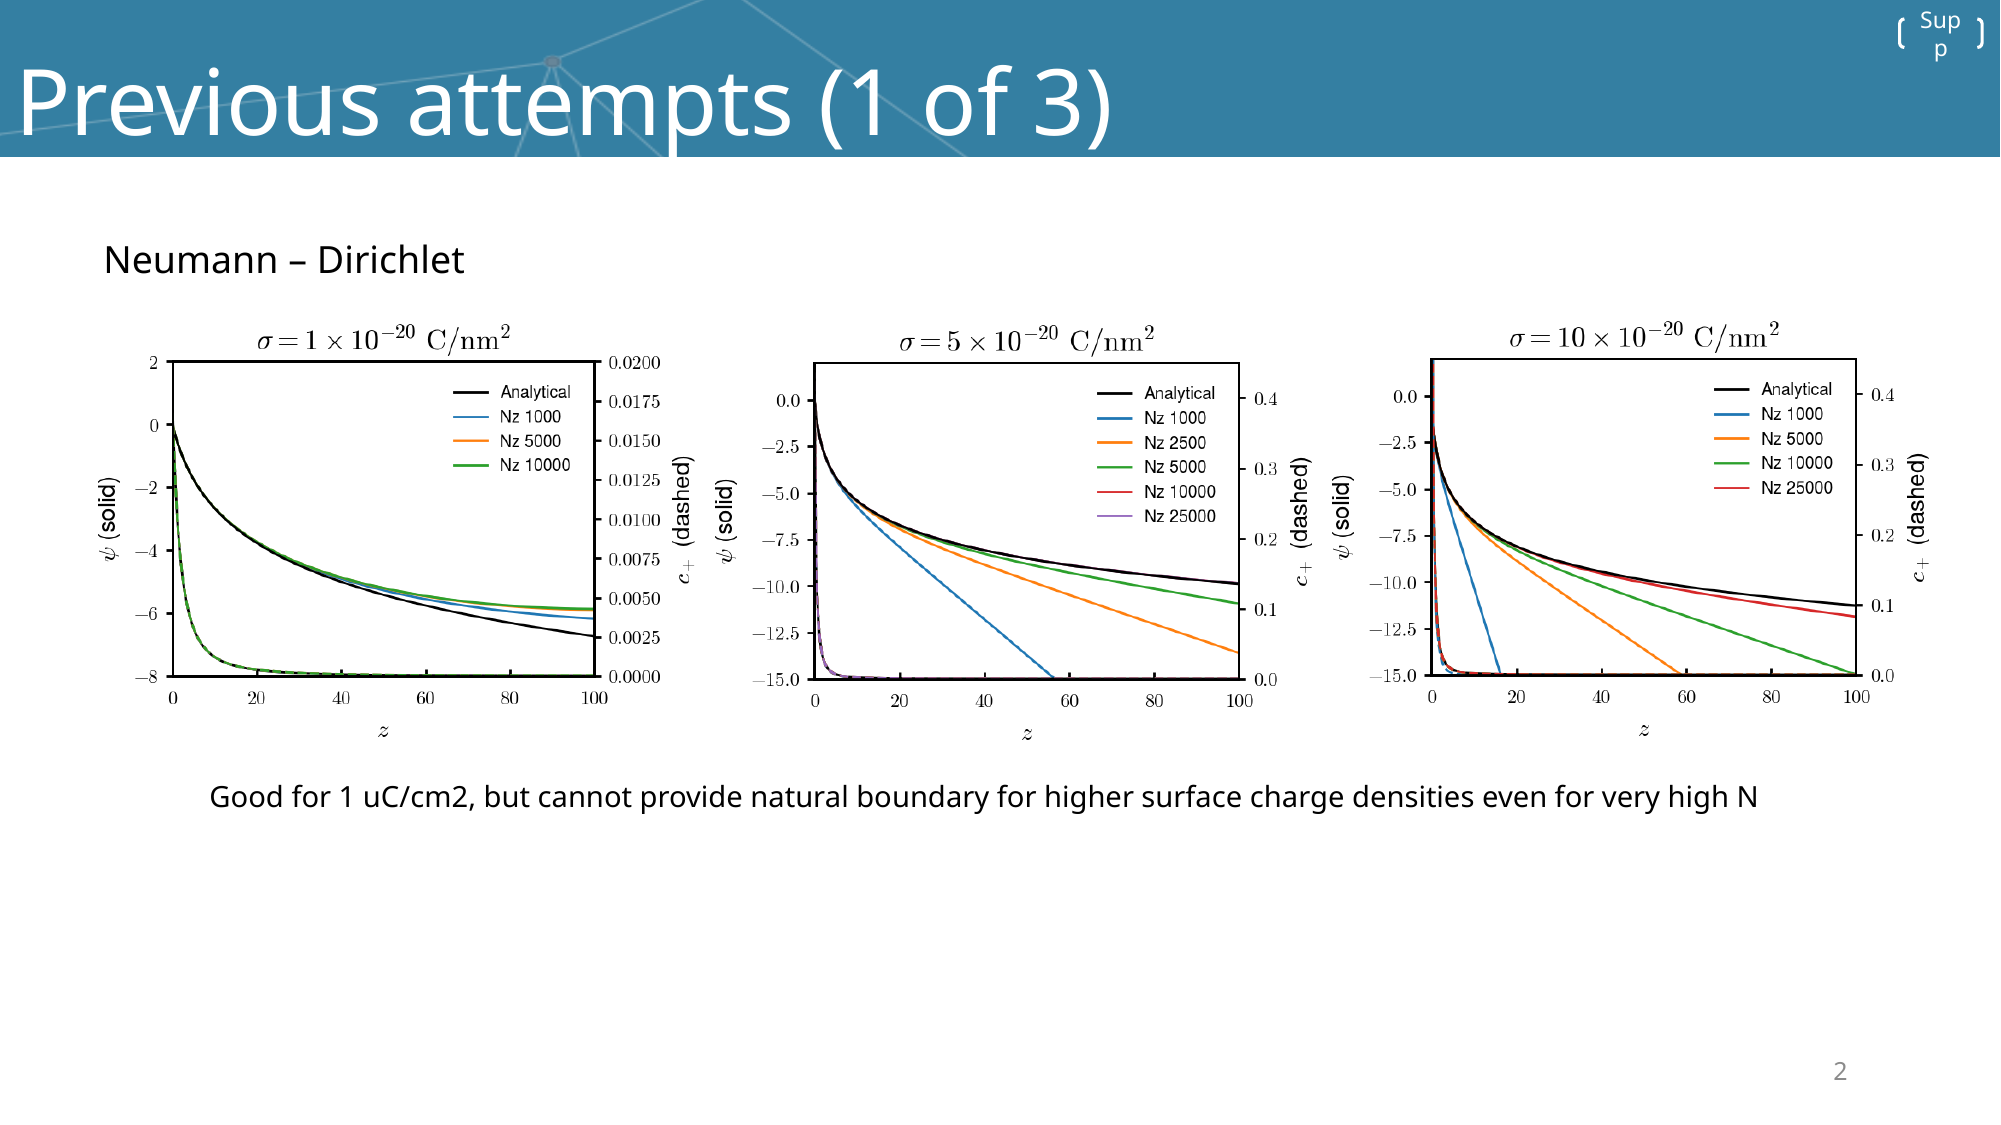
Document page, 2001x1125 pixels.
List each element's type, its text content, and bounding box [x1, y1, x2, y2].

title Previous attempts (1 of 3) [0, 23, 1725, 155]
text_box Neumann – Dirichlet [88, 228, 1283, 289]
slide_number 2 [1412, 1042, 1863, 1103]
picture [88, 311, 1940, 752]
text_box Good for 1 uC/cm2, but cannot provide natural boundary for higher surface charge densities even for very high N [181, 771, 1788, 821]
